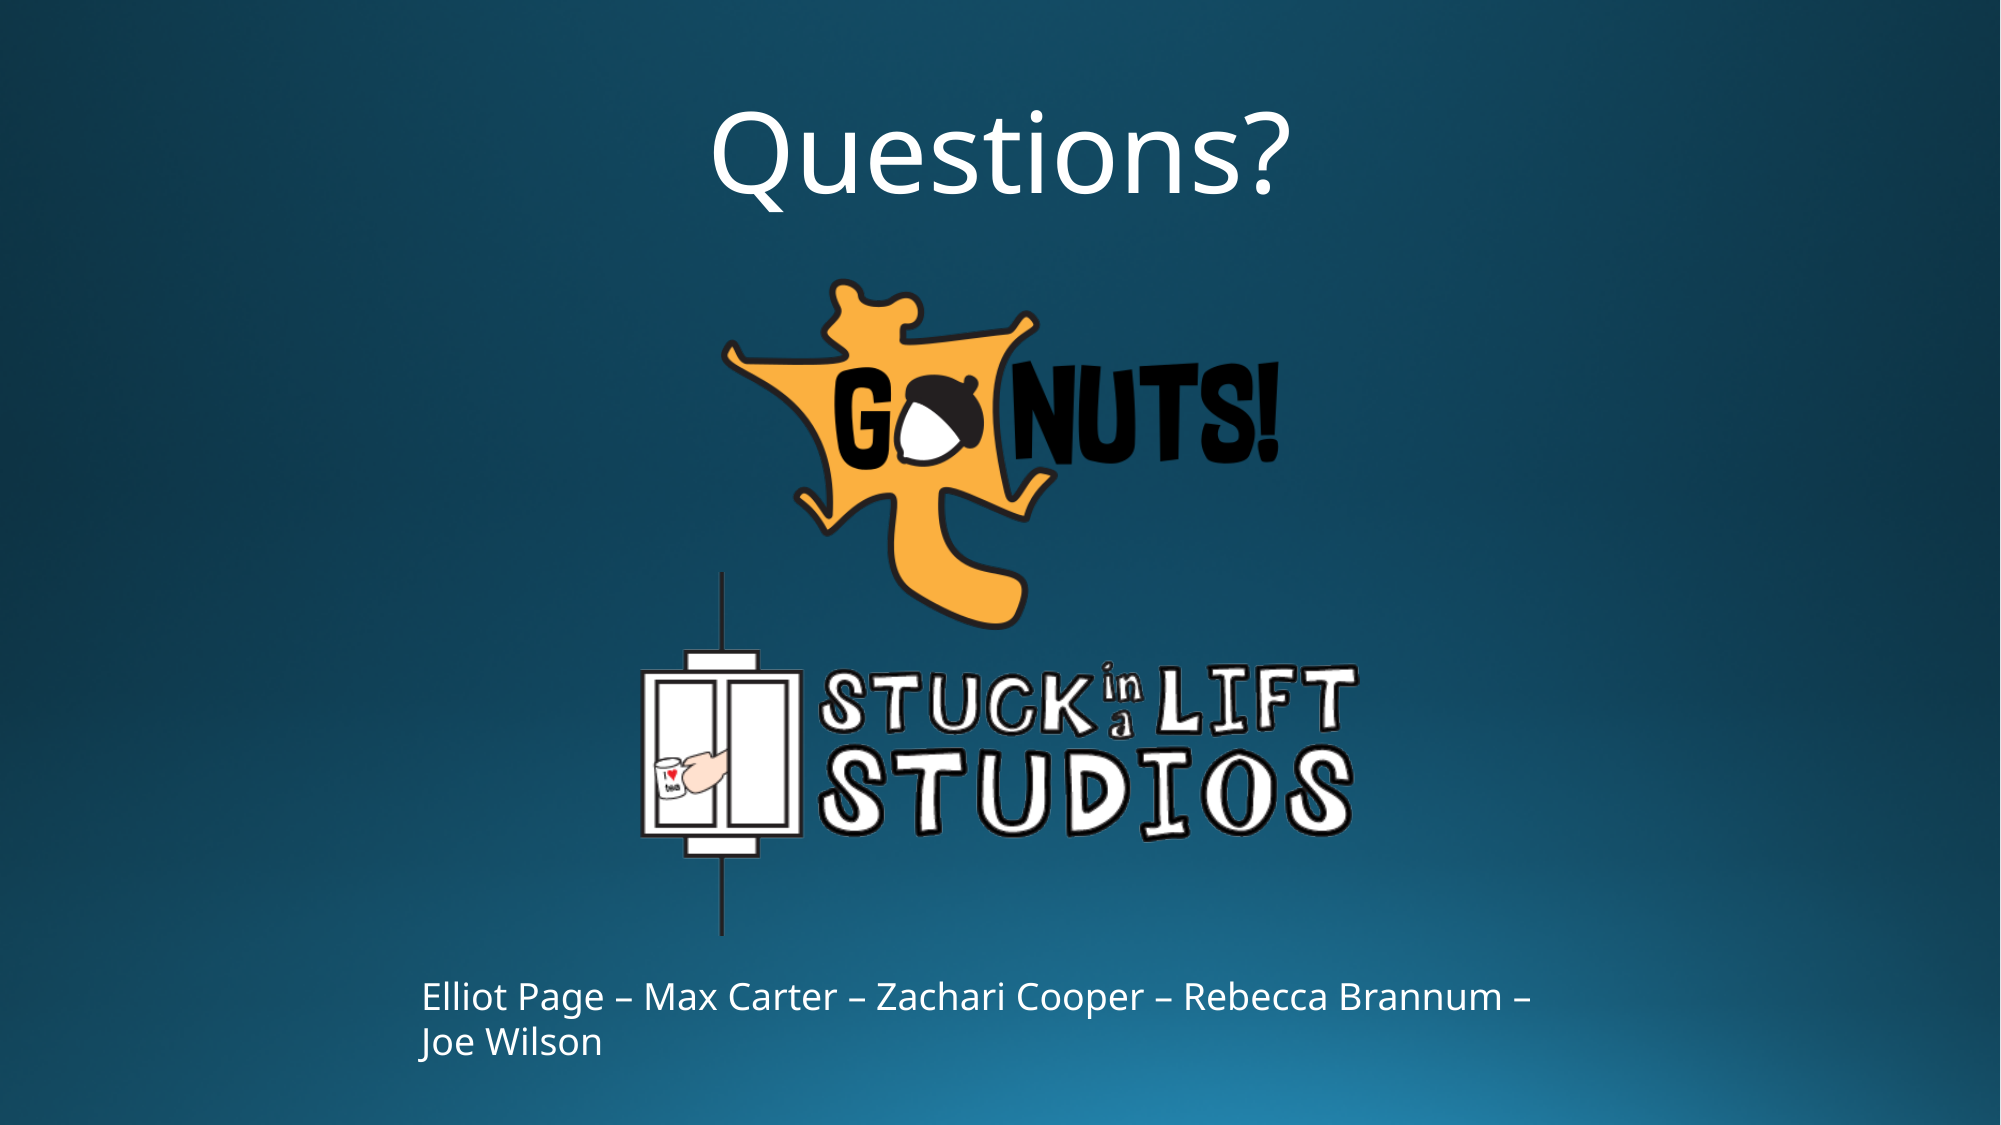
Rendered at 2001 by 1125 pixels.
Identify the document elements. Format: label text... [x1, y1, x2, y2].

text_box Elliot Page – Max Carter – Zachari Cooper – Rebecca Brannum – Joe Wilson [406, 965, 1594, 1070]
picture [0, 0, 2001, 1125]
title Questions? [0, 48, 2000, 267]
